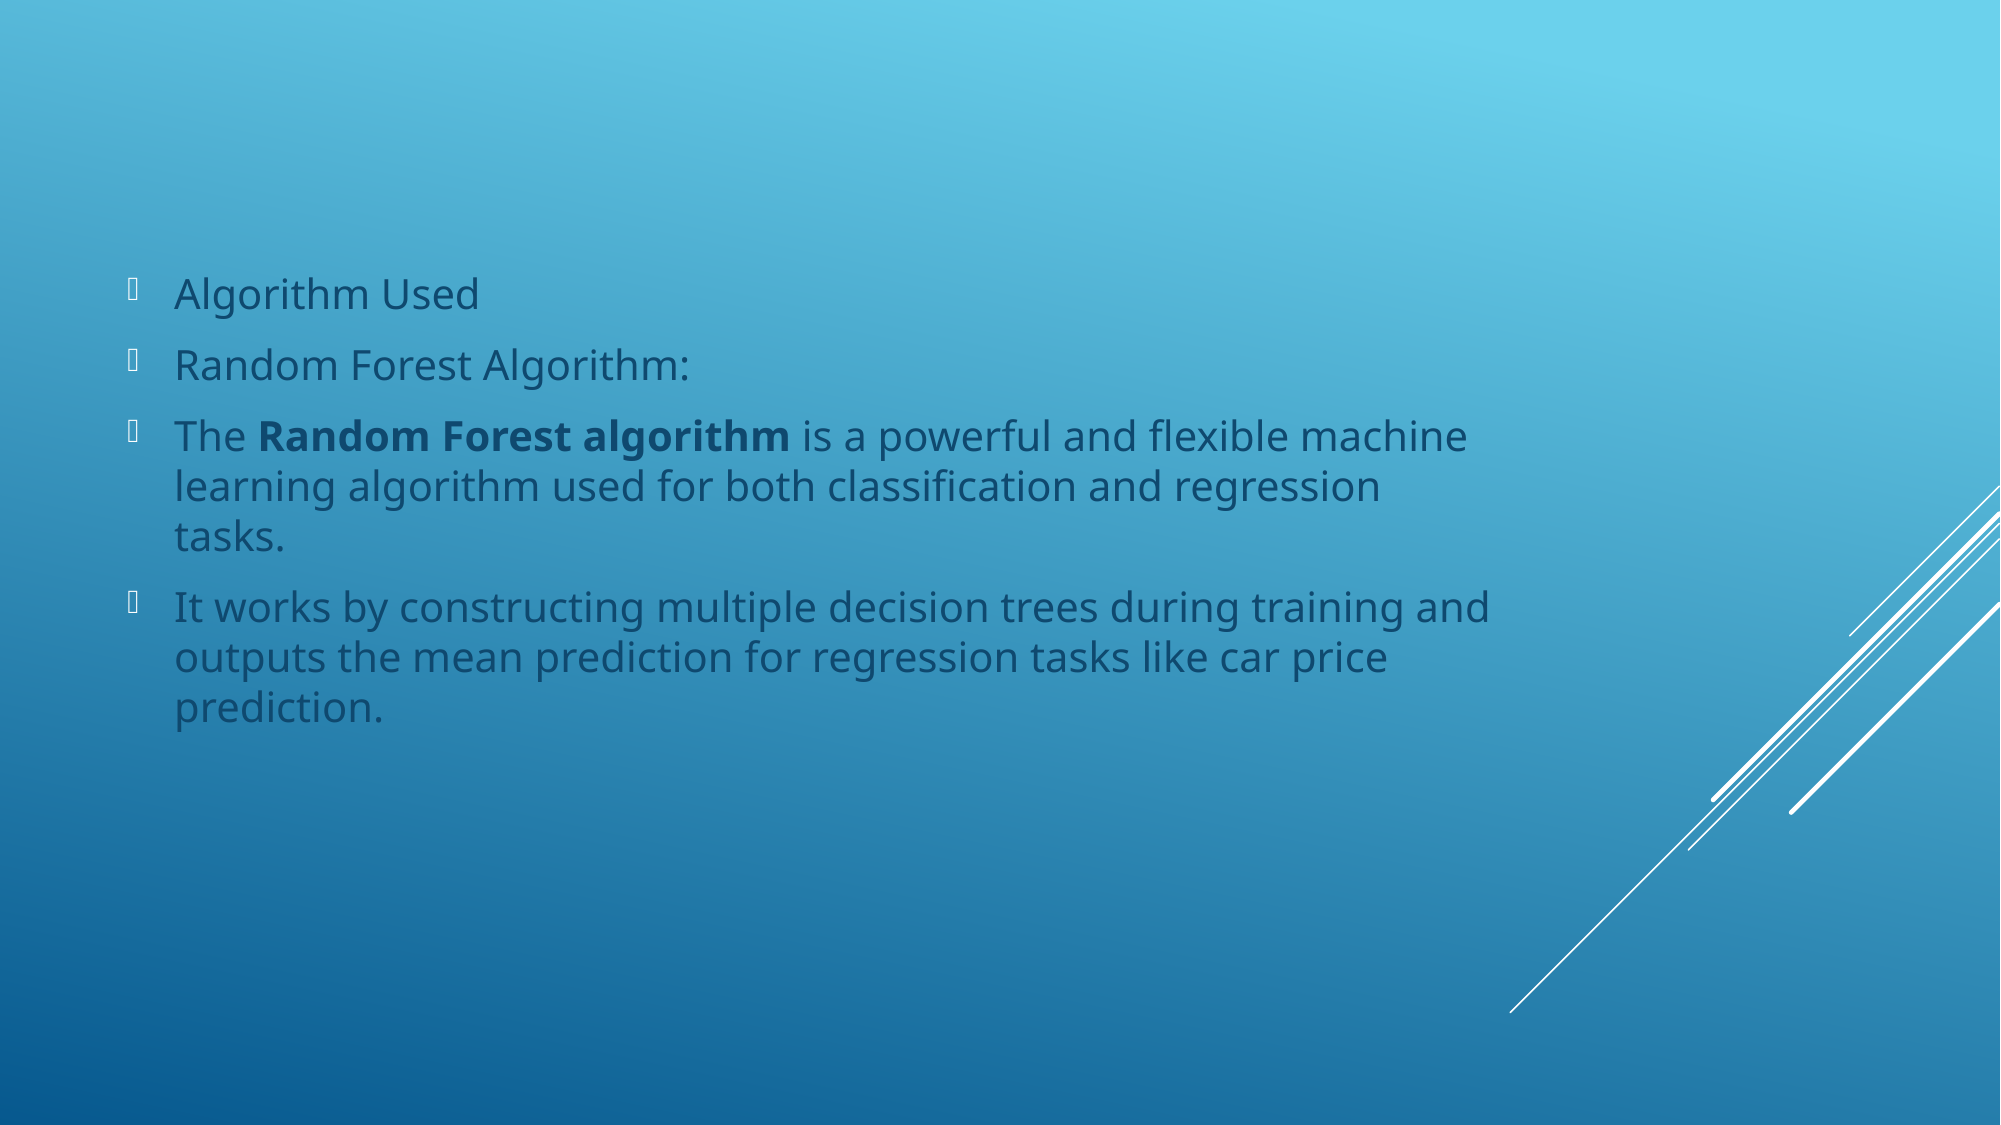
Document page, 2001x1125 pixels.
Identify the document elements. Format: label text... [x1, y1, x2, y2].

list Algorithm Used Random Forest Algorithm: The Random Forest algorithm is a powerful and flexible machine learning algorithm used for both classification and regression tasks. It works by constructing multiple decision trees during training and outputs the mean prediction for regression tasks like car price prediction. [112, 112, 1513, 886]
